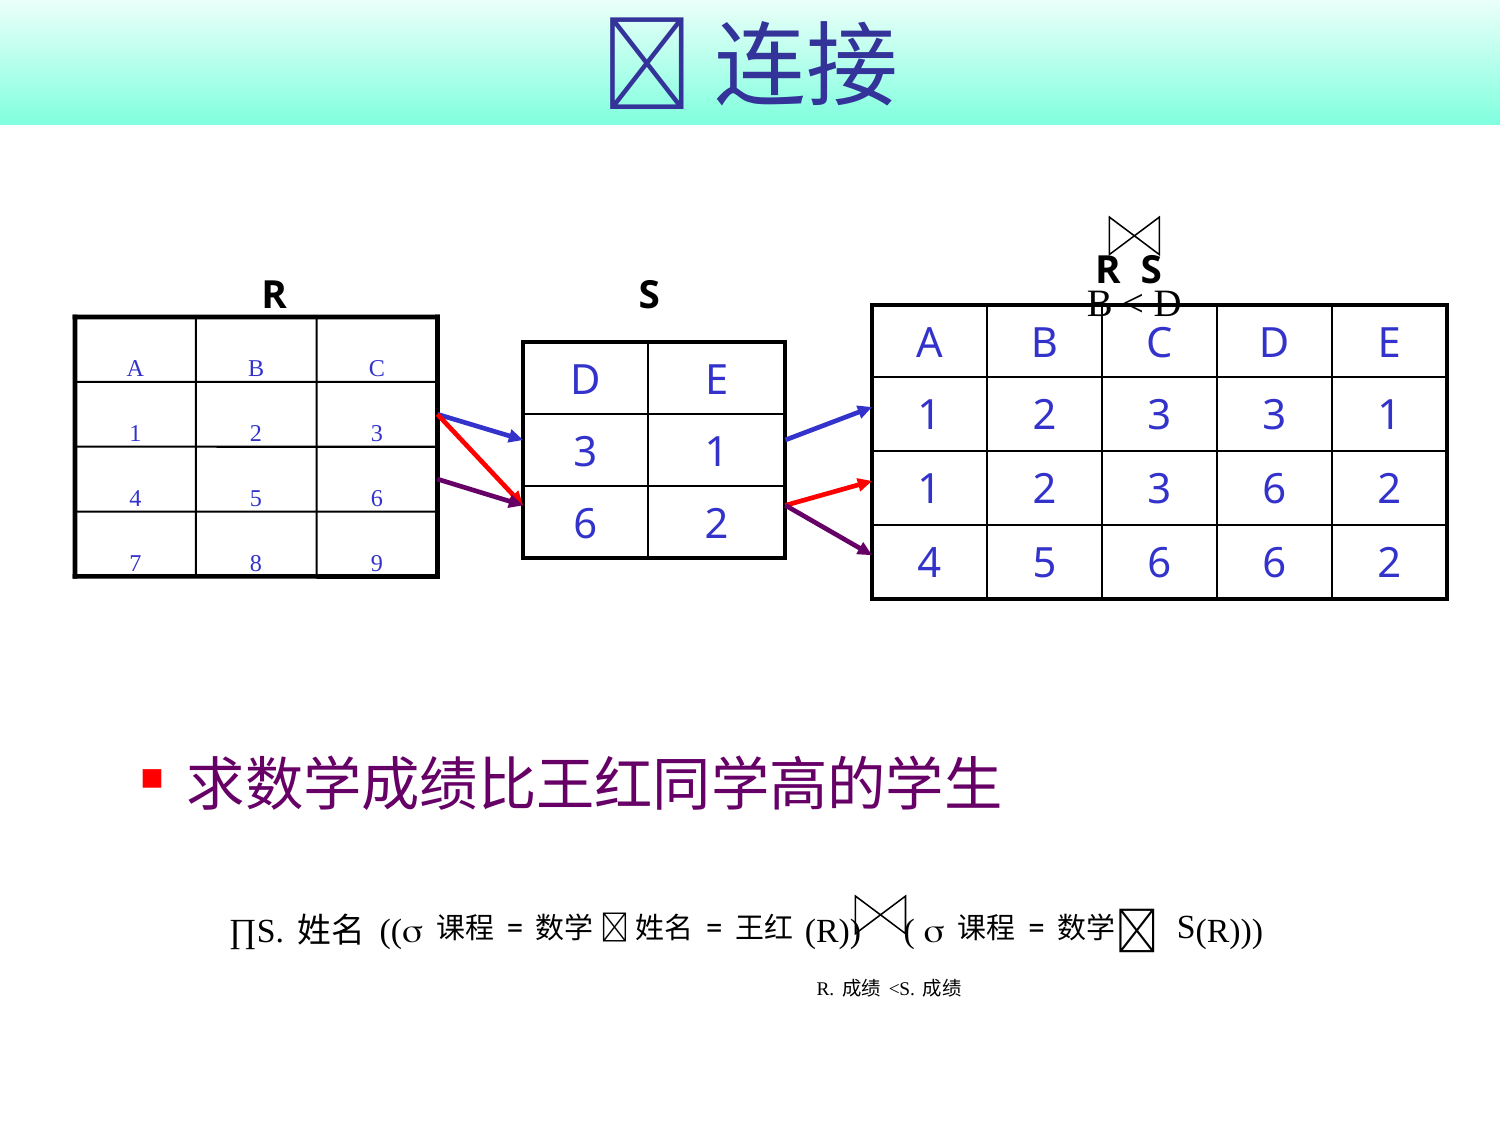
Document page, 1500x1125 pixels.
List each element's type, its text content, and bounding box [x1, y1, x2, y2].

table_cell 6 [1218, 526, 1331, 597]
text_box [437, 479, 524, 506]
text_box R S [1021, 184, 1235, 299]
list 求数学成绩比王红同学高的学生 [49, 739, 1470, 1088]
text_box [74, 316, 438, 577]
table_cell 2 [988, 378, 1101, 450]
table_cell 1 [874, 452, 986, 524]
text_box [149, 845, 1343, 1002]
table_header E [1333, 307, 1445, 376]
text_box B < D [1059, 229, 1210, 332]
text_box S [599, 209, 688, 324]
table_header A [874, 307, 986, 376]
table_cell 2 [1333, 452, 1445, 524]
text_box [785, 505, 873, 556]
text_box [1109, 217, 1126, 229]
table_header D [1218, 307, 1331, 376]
table_cell 6 [1218, 452, 1331, 524]
table_cell 2 [649, 487, 780, 556]
table_header C [1103, 307, 1216, 376]
table_cell 3 [1103, 378, 1216, 450]
text_box R [224, 209, 313, 315]
table_header D [525, 344, 647, 413]
table_cell 5 [988, 526, 1101, 597]
title 连接 [0, 0, 1500, 125]
table_cell 1 [649, 415, 783, 485]
text_box [1143, 217, 1160, 229]
table_cell 3 [1103, 452, 1216, 524]
table_cell 2 [1333, 526, 1445, 597]
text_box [785, 406, 873, 441]
table_header B [988, 307, 1101, 376]
table_cell 1 [874, 378, 986, 450]
table_cell 1 [1333, 378, 1445, 450]
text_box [437, 414, 524, 478]
table_cell 6 [525, 487, 647, 556]
table_cell 3 [1218, 378, 1331, 450]
table_cell 4 [874, 526, 986, 597]
table_header E [649, 344, 783, 413]
table_cell 3 [527, 415, 647, 485]
table_cell 6 [1103, 526, 1216, 597]
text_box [785, 480, 873, 505]
table_cell 2 [988, 452, 1101, 524]
